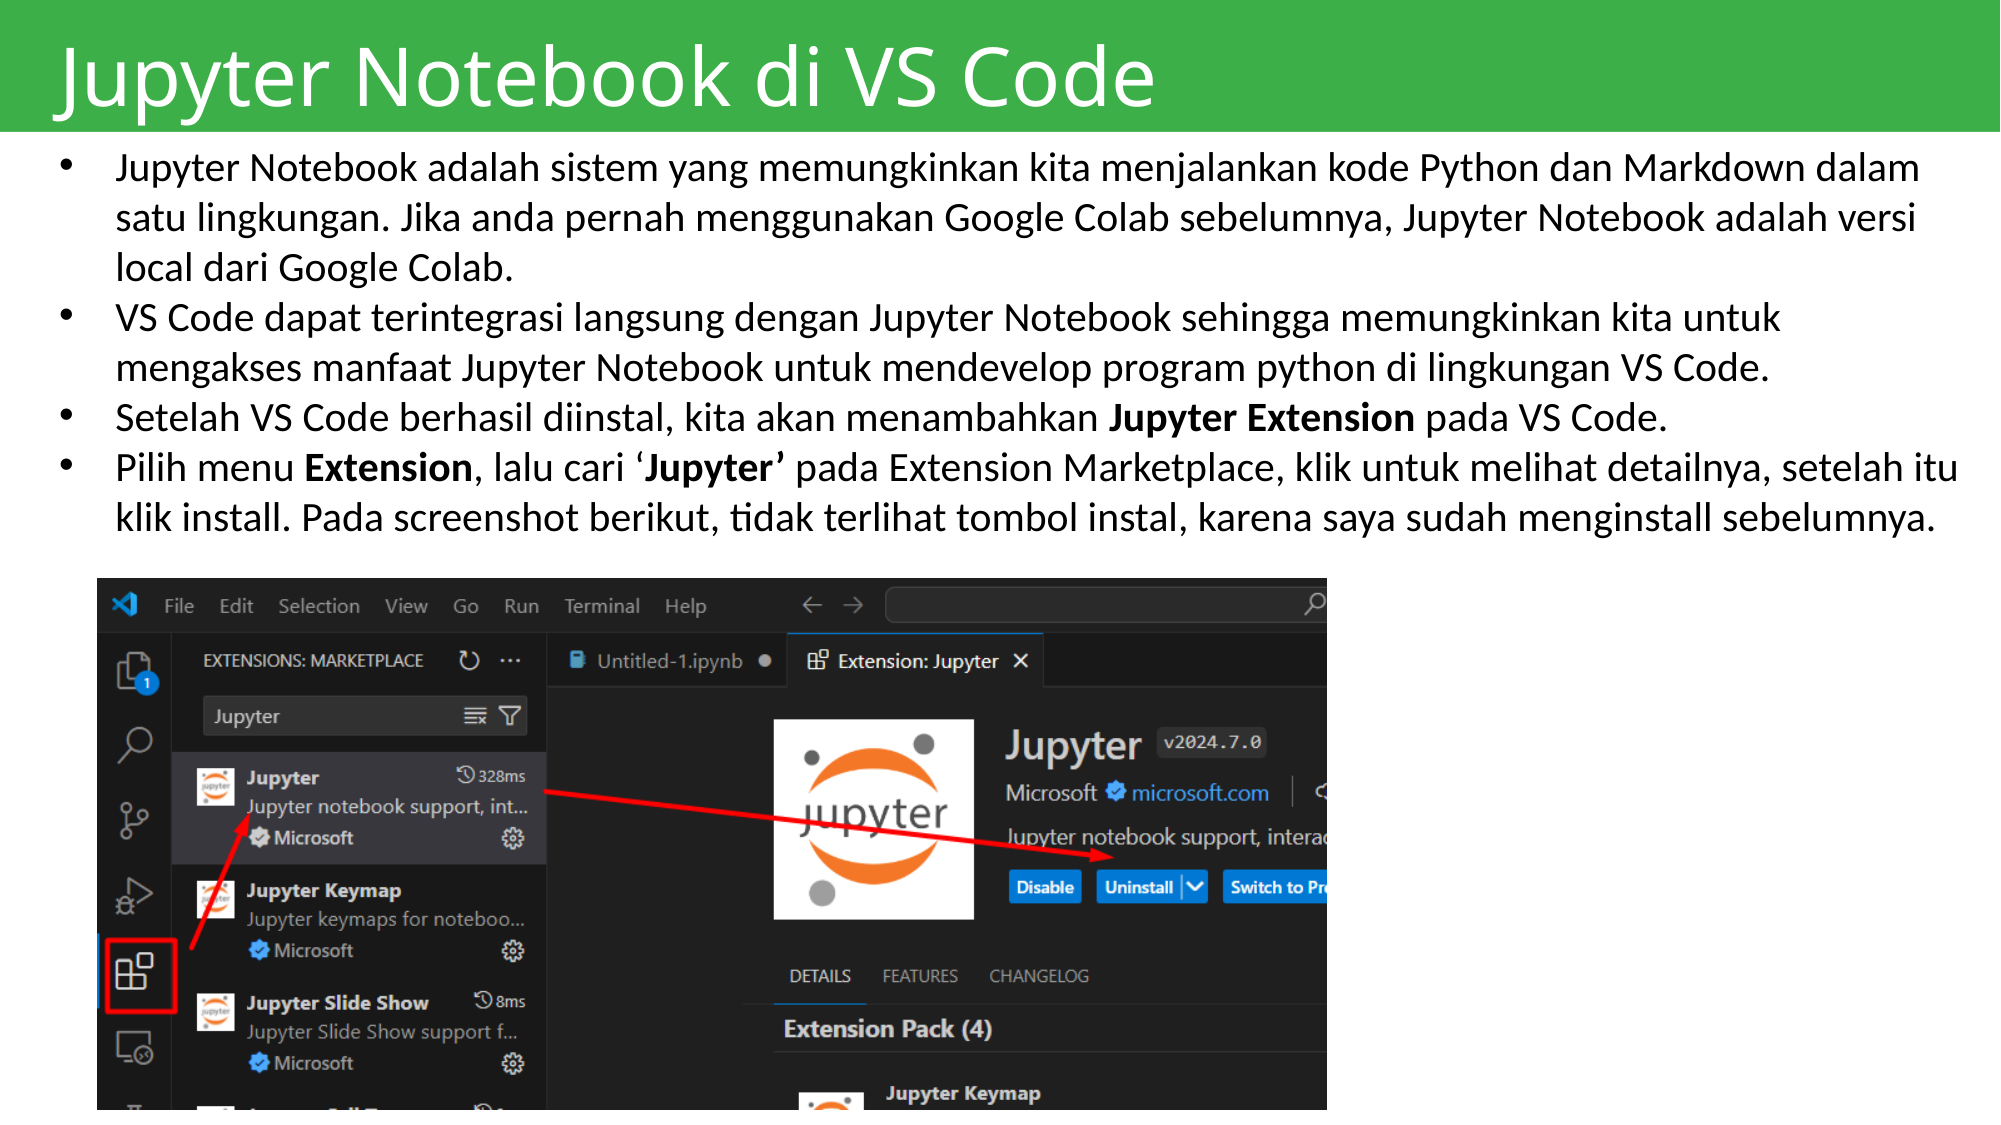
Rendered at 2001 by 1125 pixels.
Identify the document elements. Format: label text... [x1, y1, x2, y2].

text_box [0, 131, 2000, 1125]
title Jupyter Notebook di VS Code [44, 27, 1770, 131]
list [97, 578, 1327, 1110]
text_box Jupyter Notebook adalah sistem yang memungkinkan kita menjalankan kode Python dan Markdown dalam satu lingkungan. Jika anda pernah menggunakan Google Colab sebelumnya, Jupyter Notebook adalah versi local dari Google Colab. VS Code dapat terintegrasi langsung dengan Jupyter Notebook sehingga memungkinkan kita untuk mengakses manfaat Jupyter Notebook untuk mendevelop program python di lingkungan VS Code. Setelah VS Code berhasil diinstal, kita akan menambahkan Jupyter Extension pada VS Code. Pilih menu Extension, lalu cari ‘Jupyter’ pada Extension Marketplace, klik untuk melihat detailnya, setelah itu klik install. Pada screenshot berikut, tidak terlihat tombol instal, karena saya sudah menginstall sebelumnya. [44, 131, 1978, 605]
